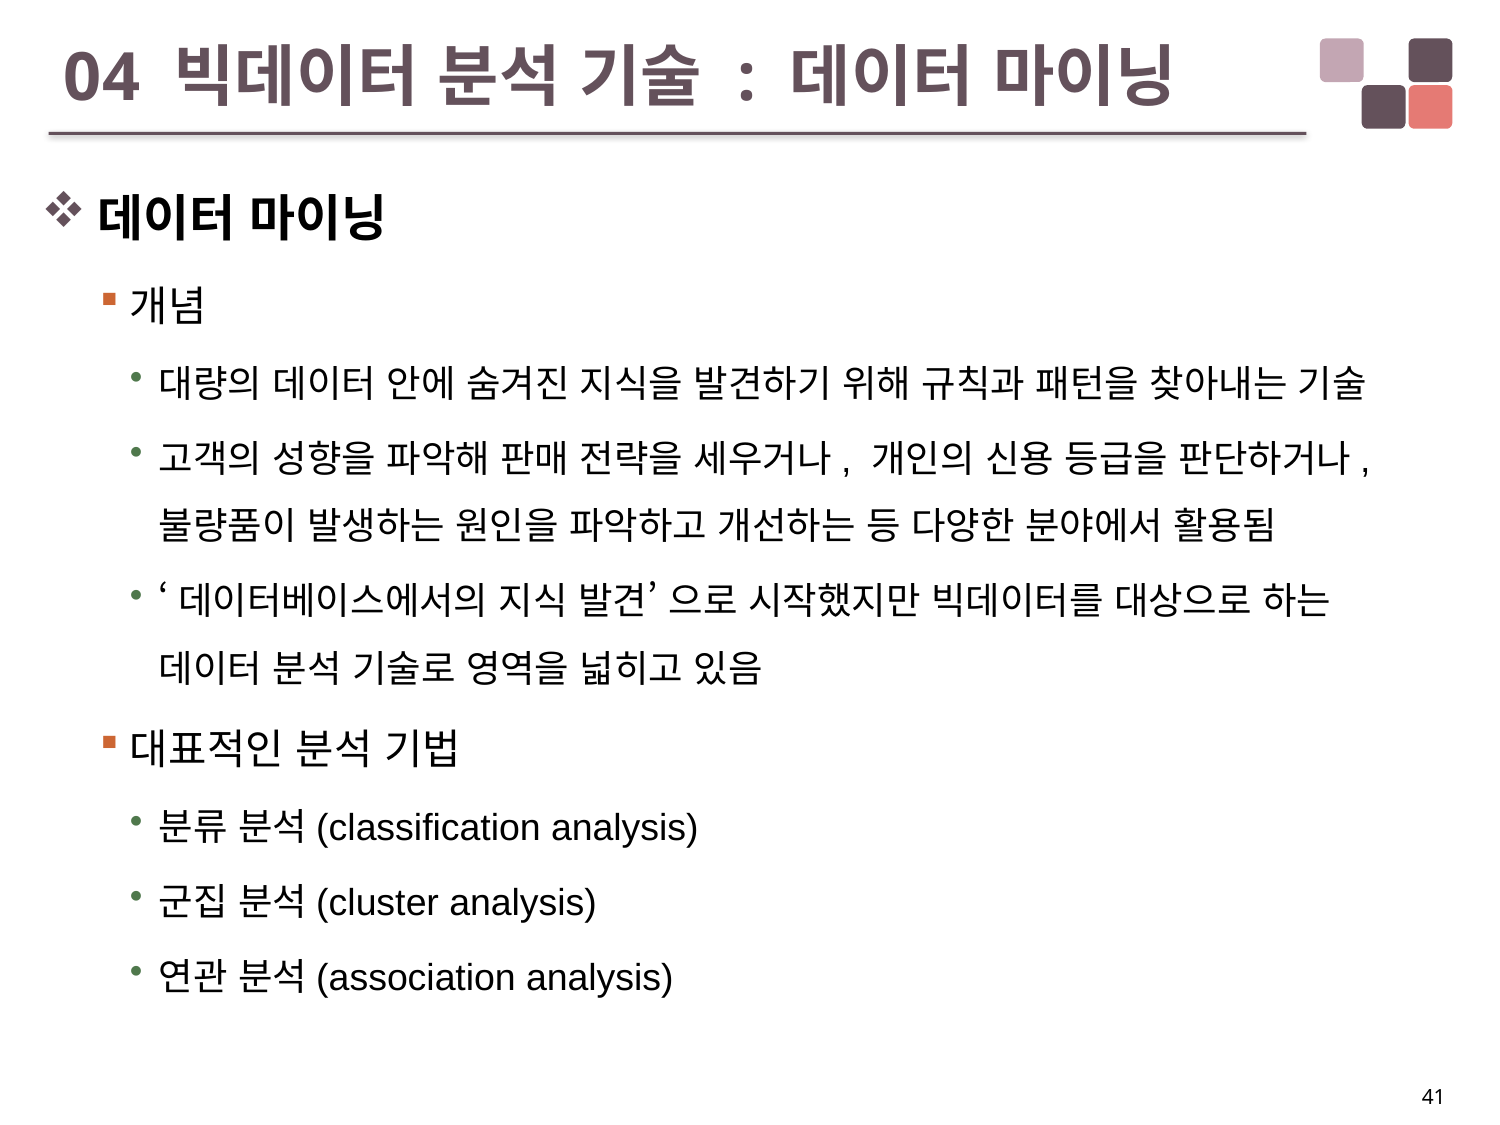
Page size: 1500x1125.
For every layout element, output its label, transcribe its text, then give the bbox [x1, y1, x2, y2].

list 데이터 마이닝 개념 대량의 데이터 안에 숨겨진 지식을 발견하기 위해 규칙과 패턴을 찾아내는 기술 고객의 성향을 파악해 판매 전략을 세우거나, 개인의 신용 등급을 판단하거나, 불량품이 발생하는 원인을 파악하고 개선하는 등 다양한 분야에서 활용됨 ‘데이터베이스에서의 지식 발견’ 으로 시작했지만 빅데이터를 대상으로 하는 데이터 분석 기술로 영역을 넓히고 있음 대표적인 분석 기법 분류 분석(classification analysis) 군집 분석(cluster analysis) 연관 분석(association analysis) [26, 178, 1489, 1080]
title 04 빅데이터 분석 기술 : 데이터 마이닝 [48, 25, 1459, 123]
